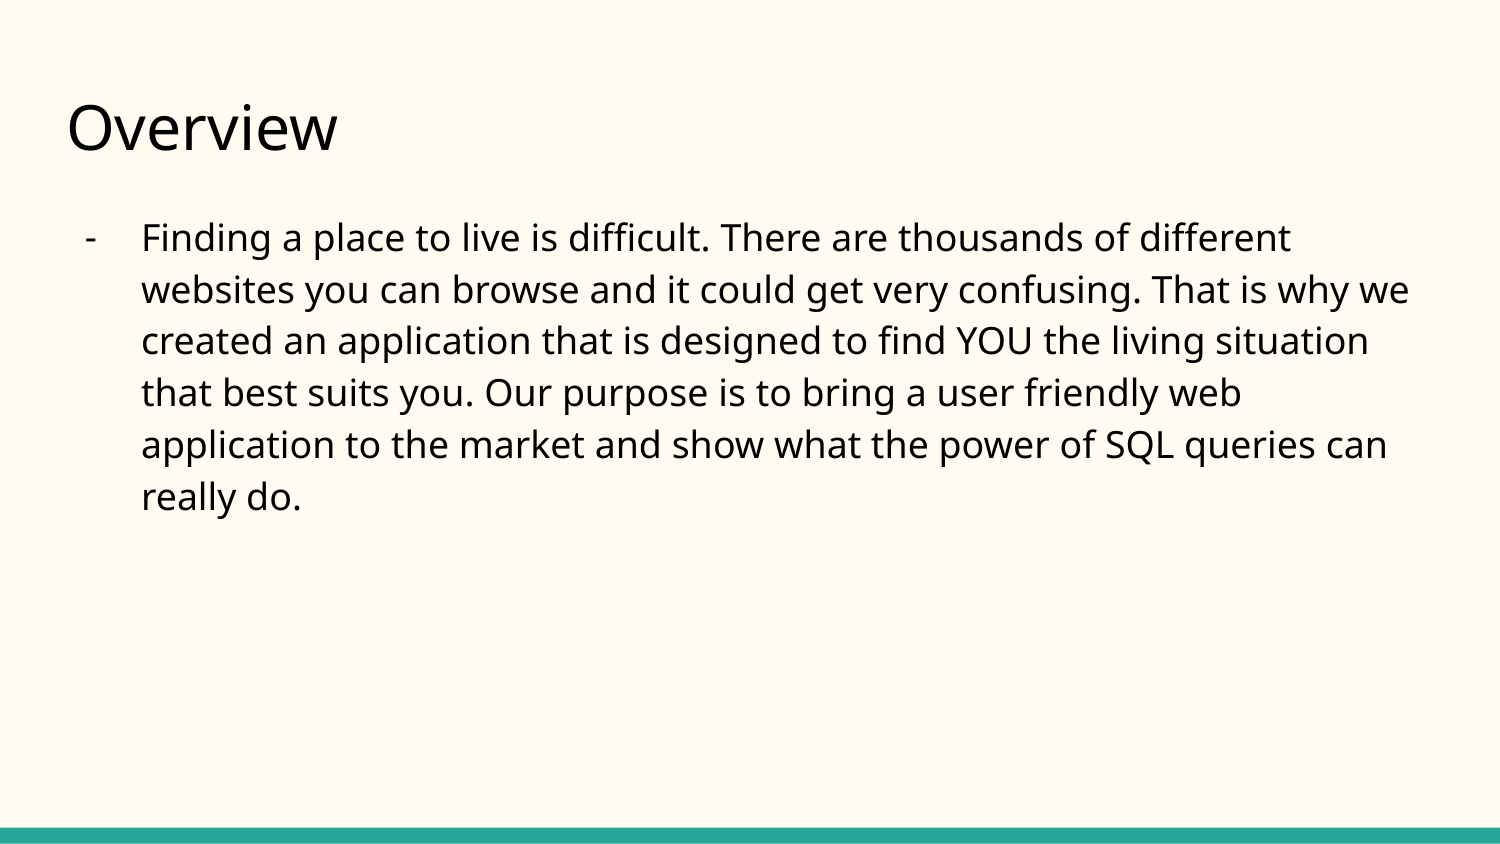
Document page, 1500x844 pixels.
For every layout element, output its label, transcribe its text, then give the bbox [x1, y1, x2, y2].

list Finding a place to live is difficult. There are thousands of different websites you can browse and it could get very confusing. That is why we created an application that is designed to find YOU the living situation that best suits you. Our purpose is to bring a user friendly web application to the market and show what the power of SQL queries can really do. [51, 192, 1449, 750]
title Overview [51, 72, 1449, 174]
